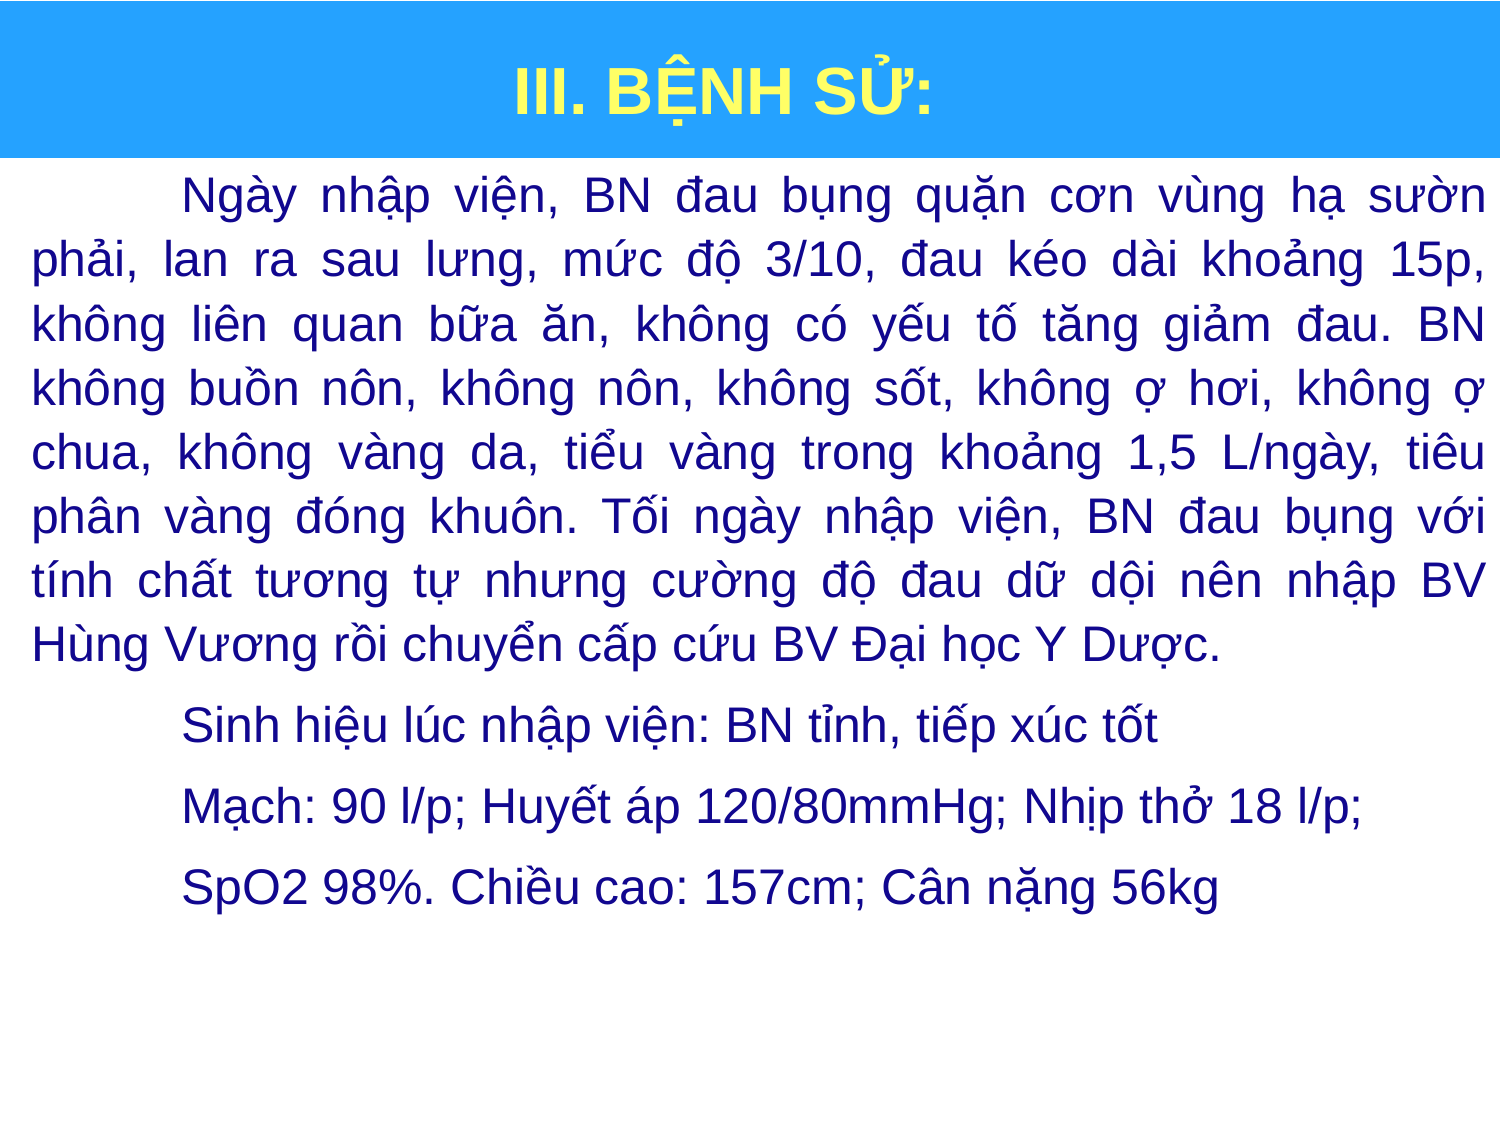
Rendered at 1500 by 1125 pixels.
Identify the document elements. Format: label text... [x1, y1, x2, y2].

text_box Ngày nhập viện, BN đau bụng quặn cơn vùng hạ sườn phải, lan ra sau lưng, mức độ 3/10, đau kéo dài khoảng 15p, không liên quan bữa ăn, không có yếu tố tăng giảm đau. BN không buồn nôn, không nôn, không sốt, không ợ hơi, không ợ chua, không vàng da, tiểu vàng trong khoảng 1,5 L/ngày, tiêu phân vàng đóng khuôn. Tối ngày nhập viện, BN đau bụng với tính chất tương tự nhưng cường độ đau dữ dội nên nhập BV Hùng Vương rồi chuyển cấp cứu BV Đại học Y Dược. Sinh hiệu lúc nhập viện: BN tỉnh, tiếp xúc tốt Mạch: 90 l/p; Huyết áp 120/80mmHg; Nhịp thở 18 l/p; SpO2 98%. Chiều cao: 157cm; Cân nặng 56kg [16, 150, 1500, 1003]
title III. BỆNH SỬ: [87, 24, 1363, 150]
